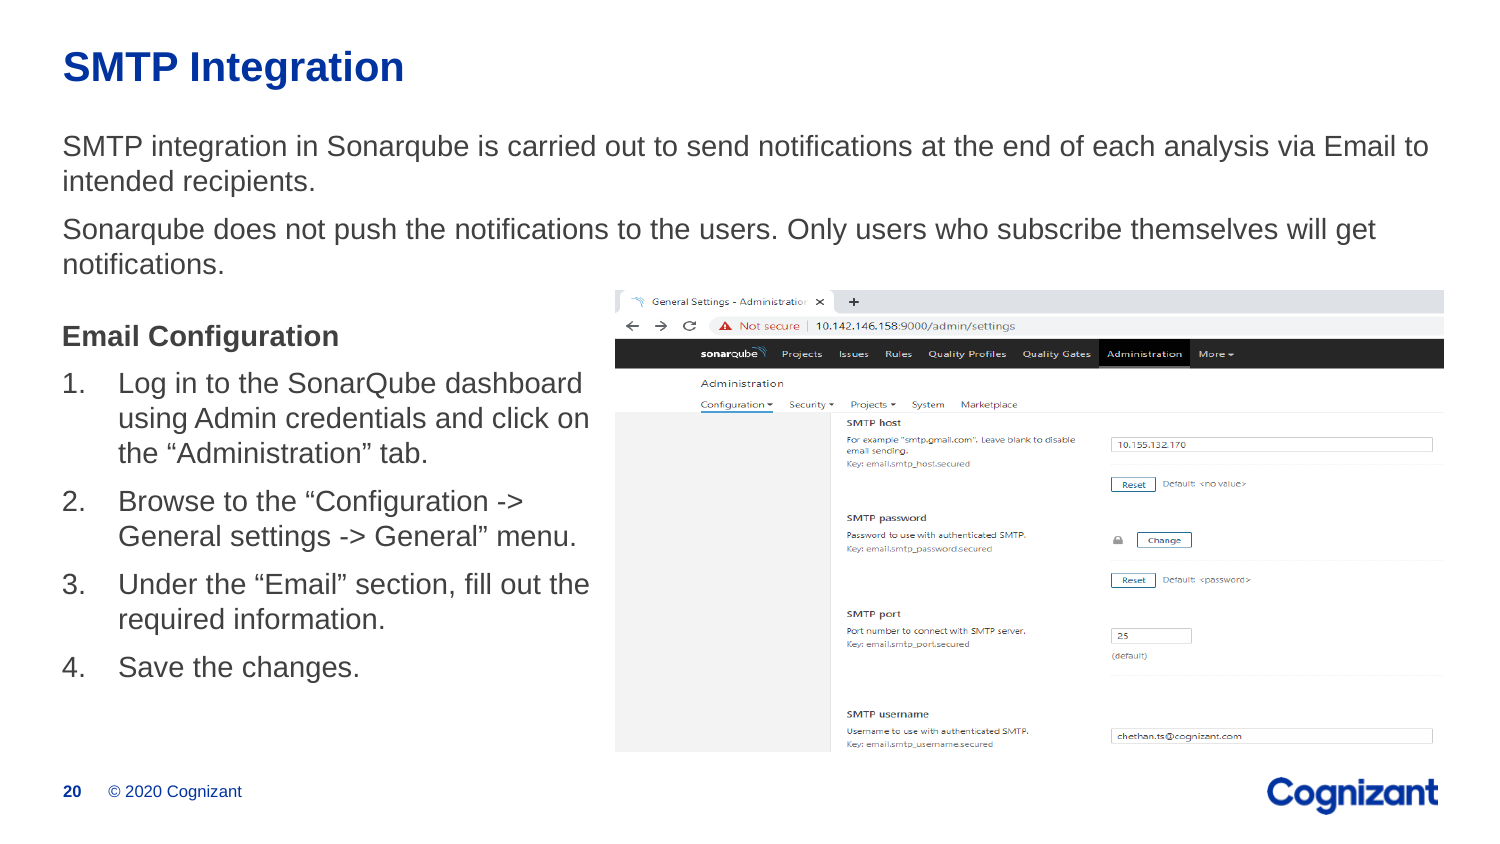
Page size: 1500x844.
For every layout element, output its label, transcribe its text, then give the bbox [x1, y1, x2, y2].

text_box Email Configuration Log in to the SonarQube dashboard using Admin credentials and click on the “Administration” tab. Browse to the “Configuration -> General settings -> General” menu. Under the “Email” section, fill out the required information. Save the changes. [61, 317, 606, 734]
title SMTP Integration [63, 45, 1444, 127]
footer © 2020 Cognizant [108, 770, 859, 801]
picture [1267, 777, 1438, 815]
list SMTP integration in Sonarqube is carried out to send notifications at the end of each analysis via Email to intended recipients. Sonarqube does not push the notifications to the users. Only users who subscribe themselves will get notifications. [62, 127, 1444, 734]
slide_number 20 [63, 780, 101, 801]
picture [615, 290, 1444, 752]
